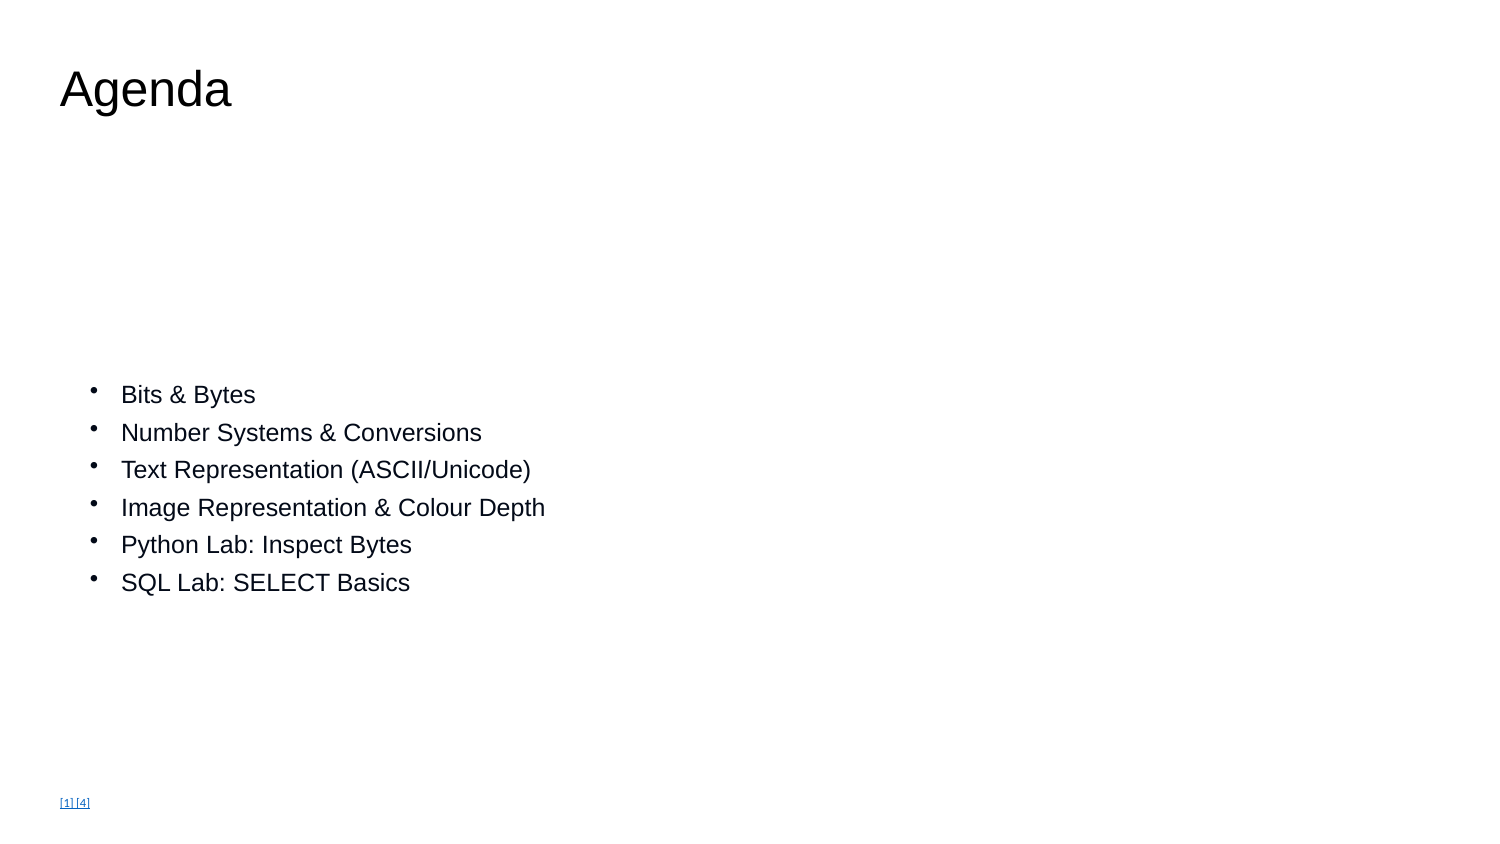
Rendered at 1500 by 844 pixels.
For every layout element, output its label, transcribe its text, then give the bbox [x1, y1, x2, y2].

text_box Bits & Bytes Number Systems & Conversions Text Representation (ASCII/Unicode) Image Representation & Colour Depth Python Lab: Inspect Bytes SQL Lab: SELECT Basics [74, 224, 975, 750]
text_box Agenda [44, 45, 1455, 128]
text_box [1] [4] [44, 783, 1455, 822]
